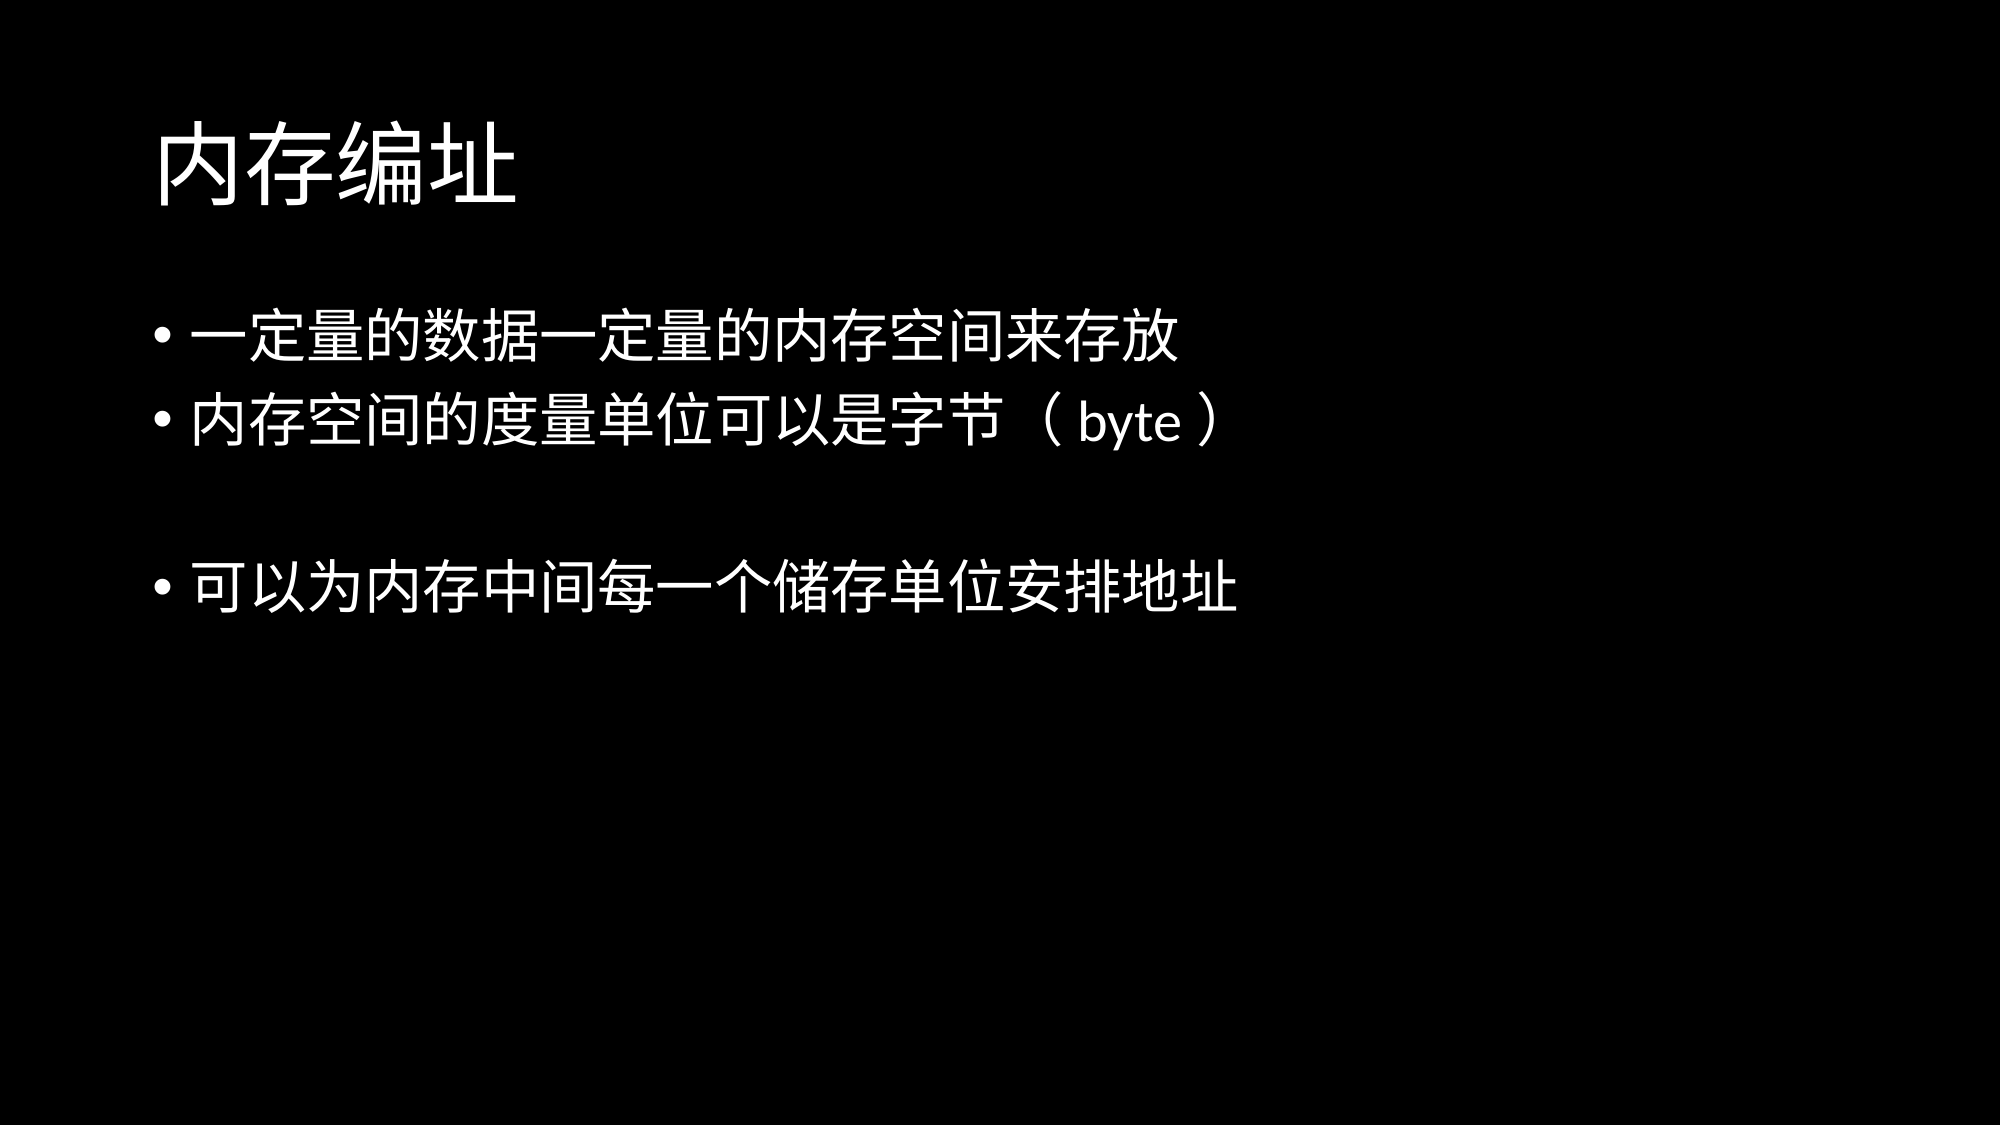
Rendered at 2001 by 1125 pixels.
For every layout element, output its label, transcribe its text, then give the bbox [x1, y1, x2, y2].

title 内存编址 [137, 59, 1863, 278]
list 一定量的数据一定量的内存空间来存放 内存空间的度量单位可以是字节（byte） 可以为内存中间每一个储存单位安排地址 [137, 299, 1863, 1014]
